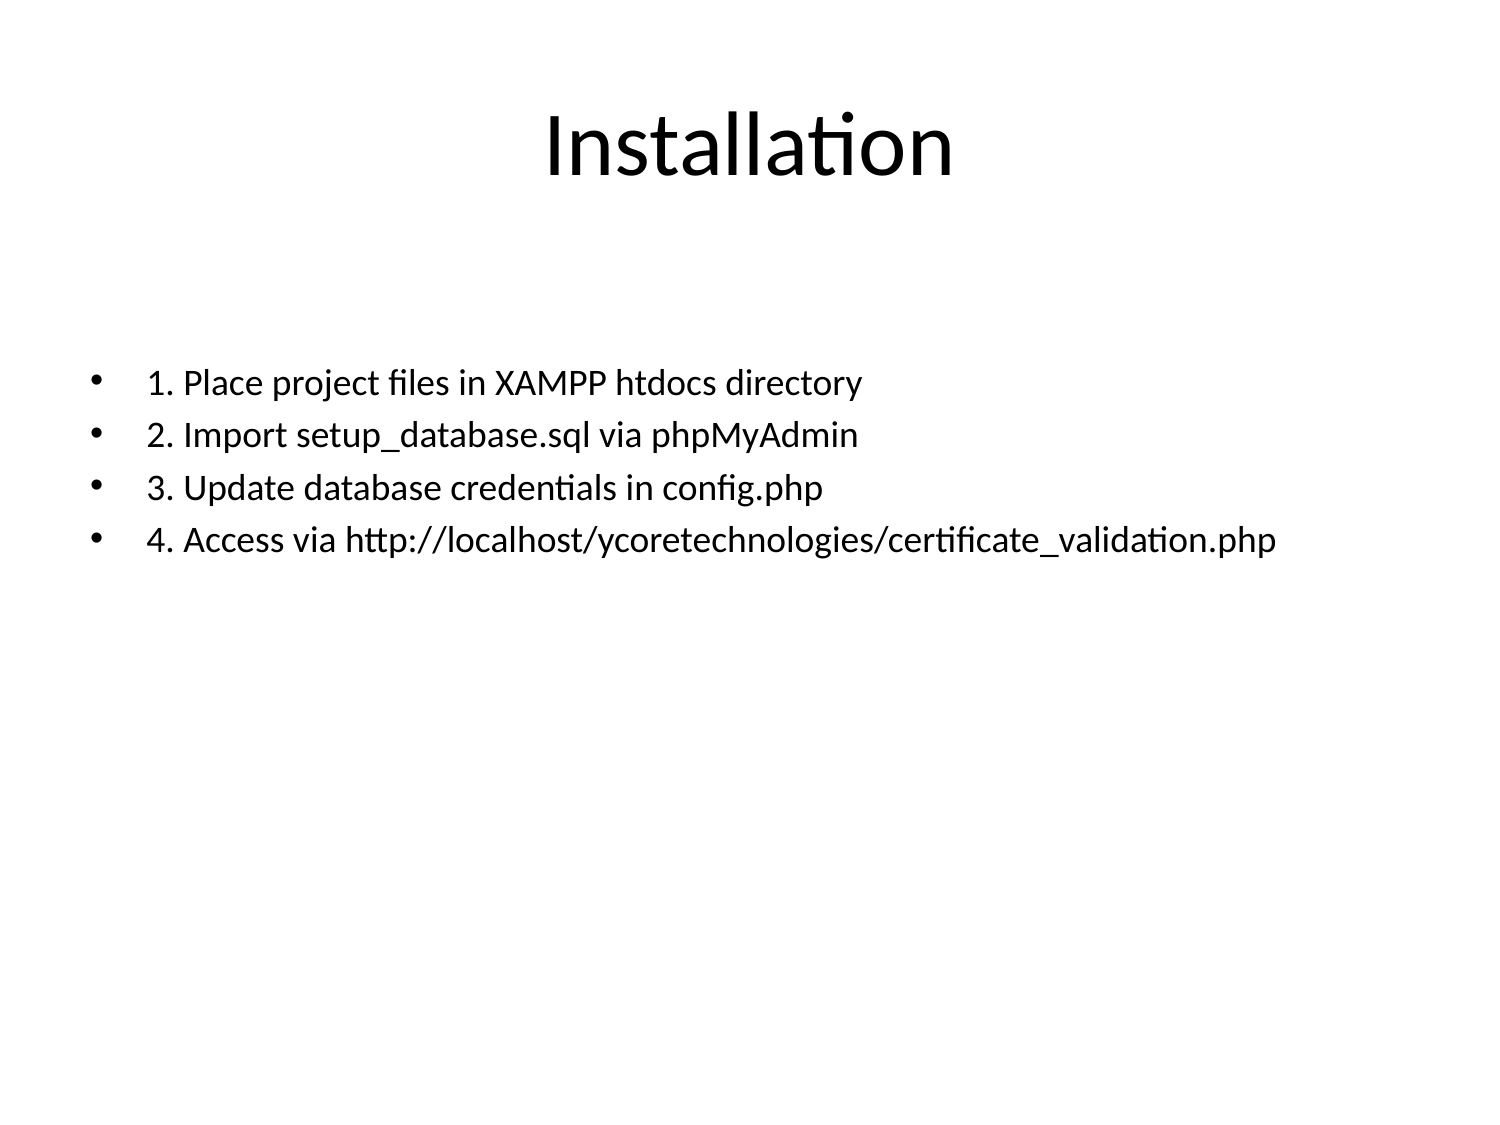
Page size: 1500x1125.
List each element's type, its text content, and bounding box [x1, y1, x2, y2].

list 1. Place project files in XAMPP htdocs directory 2. Import setup_database.sql via phpMyAdmin 3. Update database credentials in config.php 4. Access via http://localhost/ycoretechnologies/certificate_validation.php [75, 262, 1425, 1005]
title Installation [75, 45, 1425, 233]
